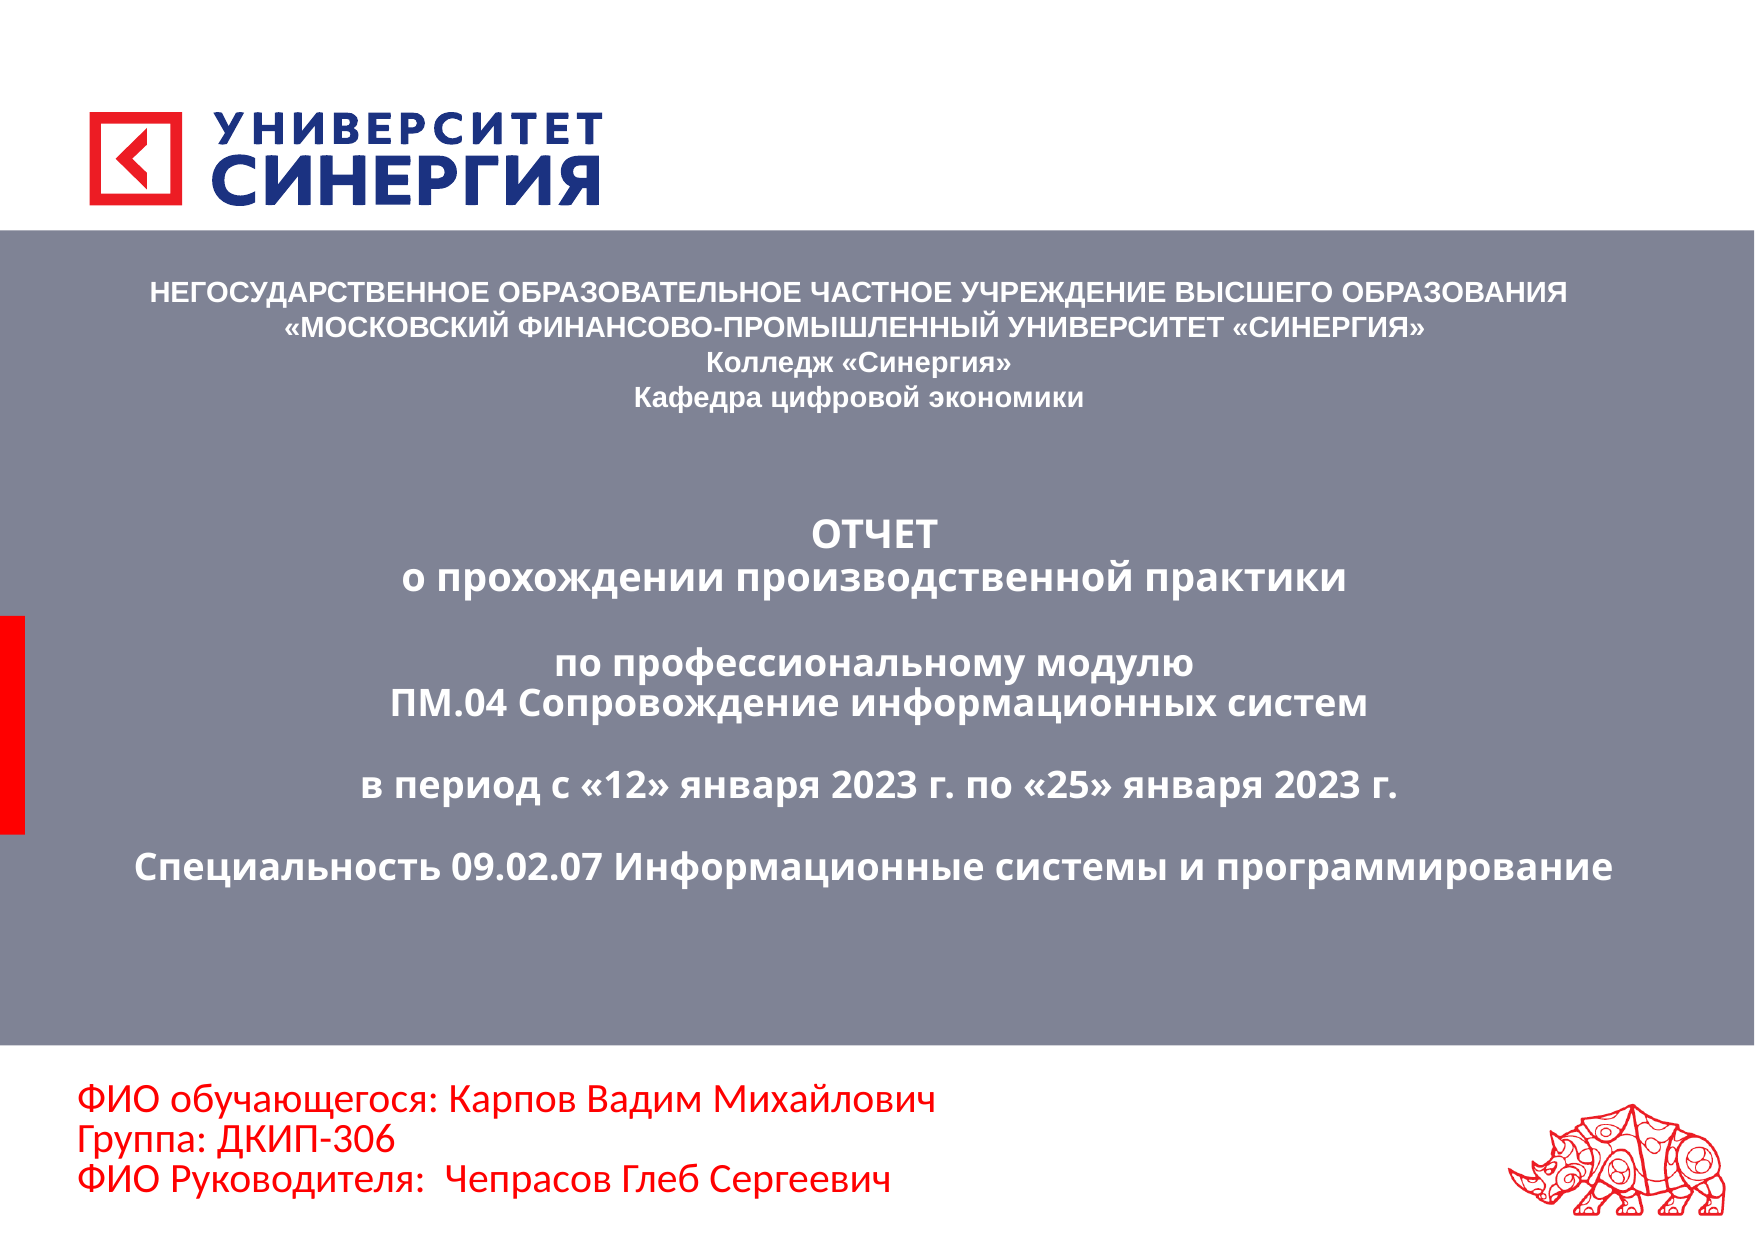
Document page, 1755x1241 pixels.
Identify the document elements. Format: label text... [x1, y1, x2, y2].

picture [1574, 1080, 1755, 1229]
title ОТЧЕТ о прохождении производственной практики по профессиональному модулю ПМ.04 Сопровождение информационных систем в период с «12» января 2023 г. по «25» января 2023 г. Специальность 09.02.07 Информационные системы и программирование [85, 502, 1674, 1015]
text_box НЕГОСУДАРСТВЕННОЕ ОБРАЗОВАТЕЛЬНОЕ ЧАСТНОЕ УЧРЕЖДЕНИЕ ВЫСШЕГО ОБРАЗОВАНИЯ «МОСКОВСКИЙ ФИНАНСОВО-ПРОМЫШЛЕННЫЙ УНИВЕРСИТЕТ «СИНЕРГИЯ» Колледж «Синергия» Кафедра цифровой экономики [109, 265, 1610, 421]
text_box ФИО обучающегося: Карпов Вадим Михайлович Группа: ДКИП-306 ФИО Руководителя: Чепрасов Глеб Сергеевич [62, 1047, 1574, 1241]
